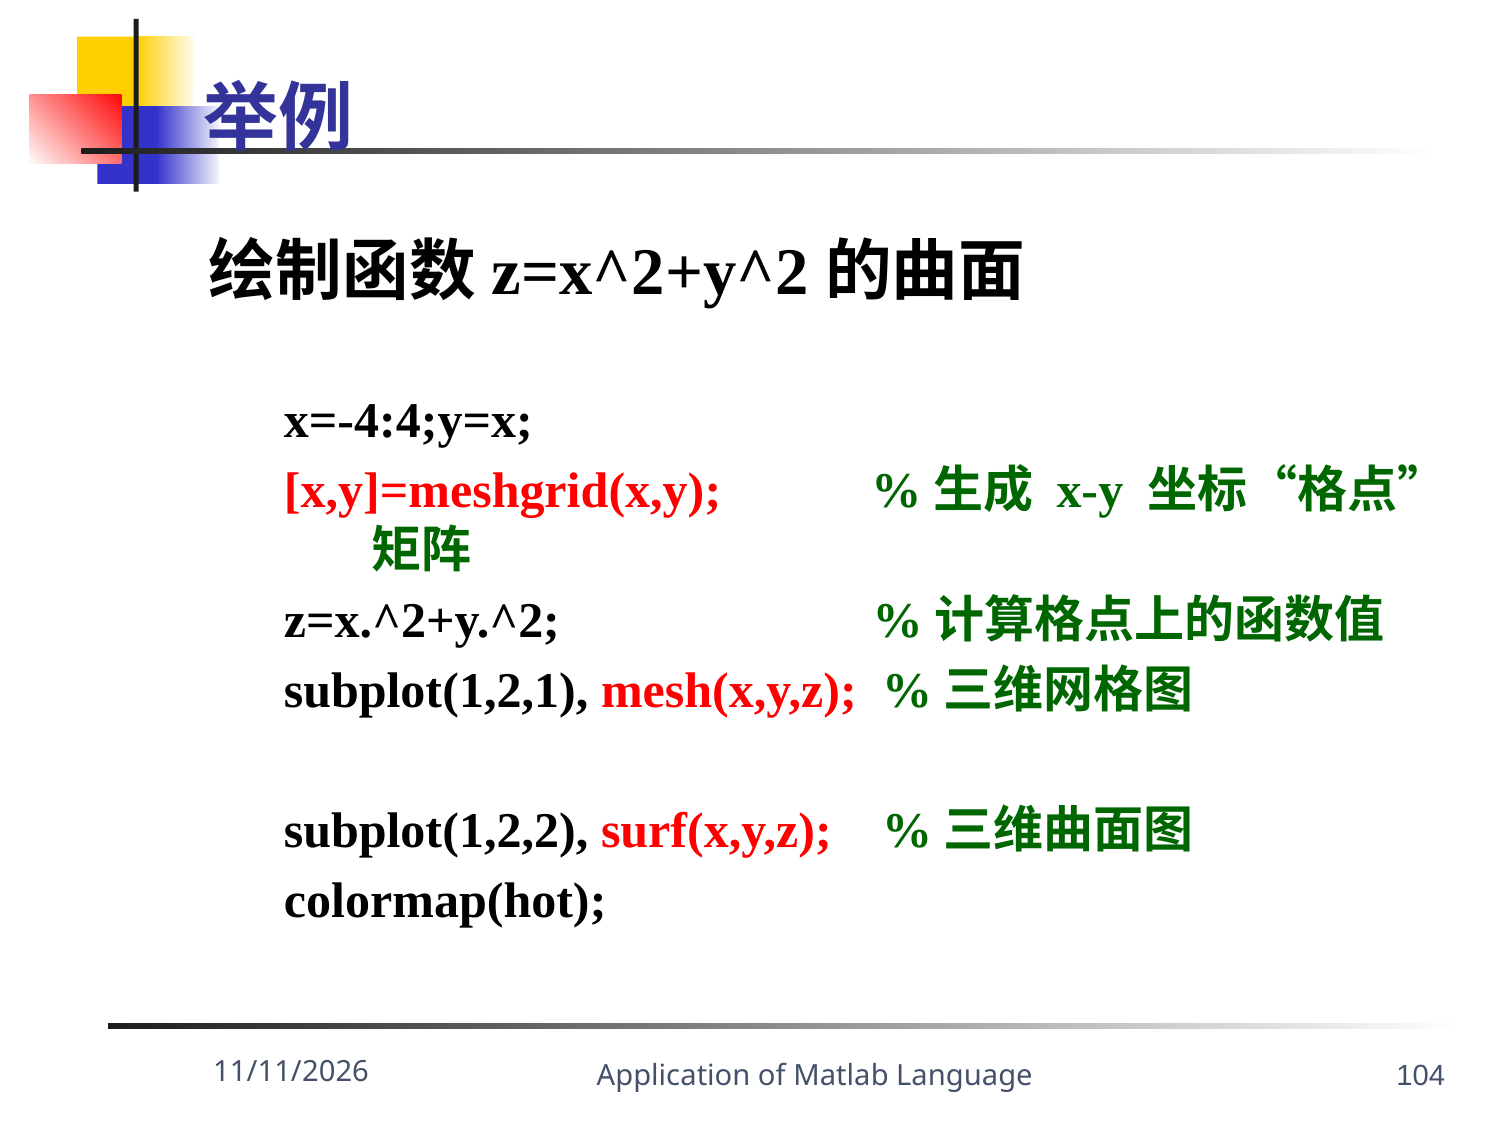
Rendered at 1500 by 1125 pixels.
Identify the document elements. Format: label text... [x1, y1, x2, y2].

text_box 2021/9/8 [190, 1024, 504, 1100]
list 绘制函数z=x^2+y^2的曲面 x=-4:4;y=x; [x,y]=meshgrid(x,y); %生成 x-y 坐标“格点”矩阵 z=x.^2+y.^2; %计算格点上的函数值 subplot(1,2,1), mesh(x,y,z); %三维网格图 subplot(1,2,2), surf(x,y,z); %三维曲面图 colormap(hot); [193, 220, 1469, 1006]
title 举例 [188, 60, 1468, 167]
text_box 104 [1128, 1024, 1468, 1100]
text_box Application of Matlab Language [549, 1024, 1081, 1100]
